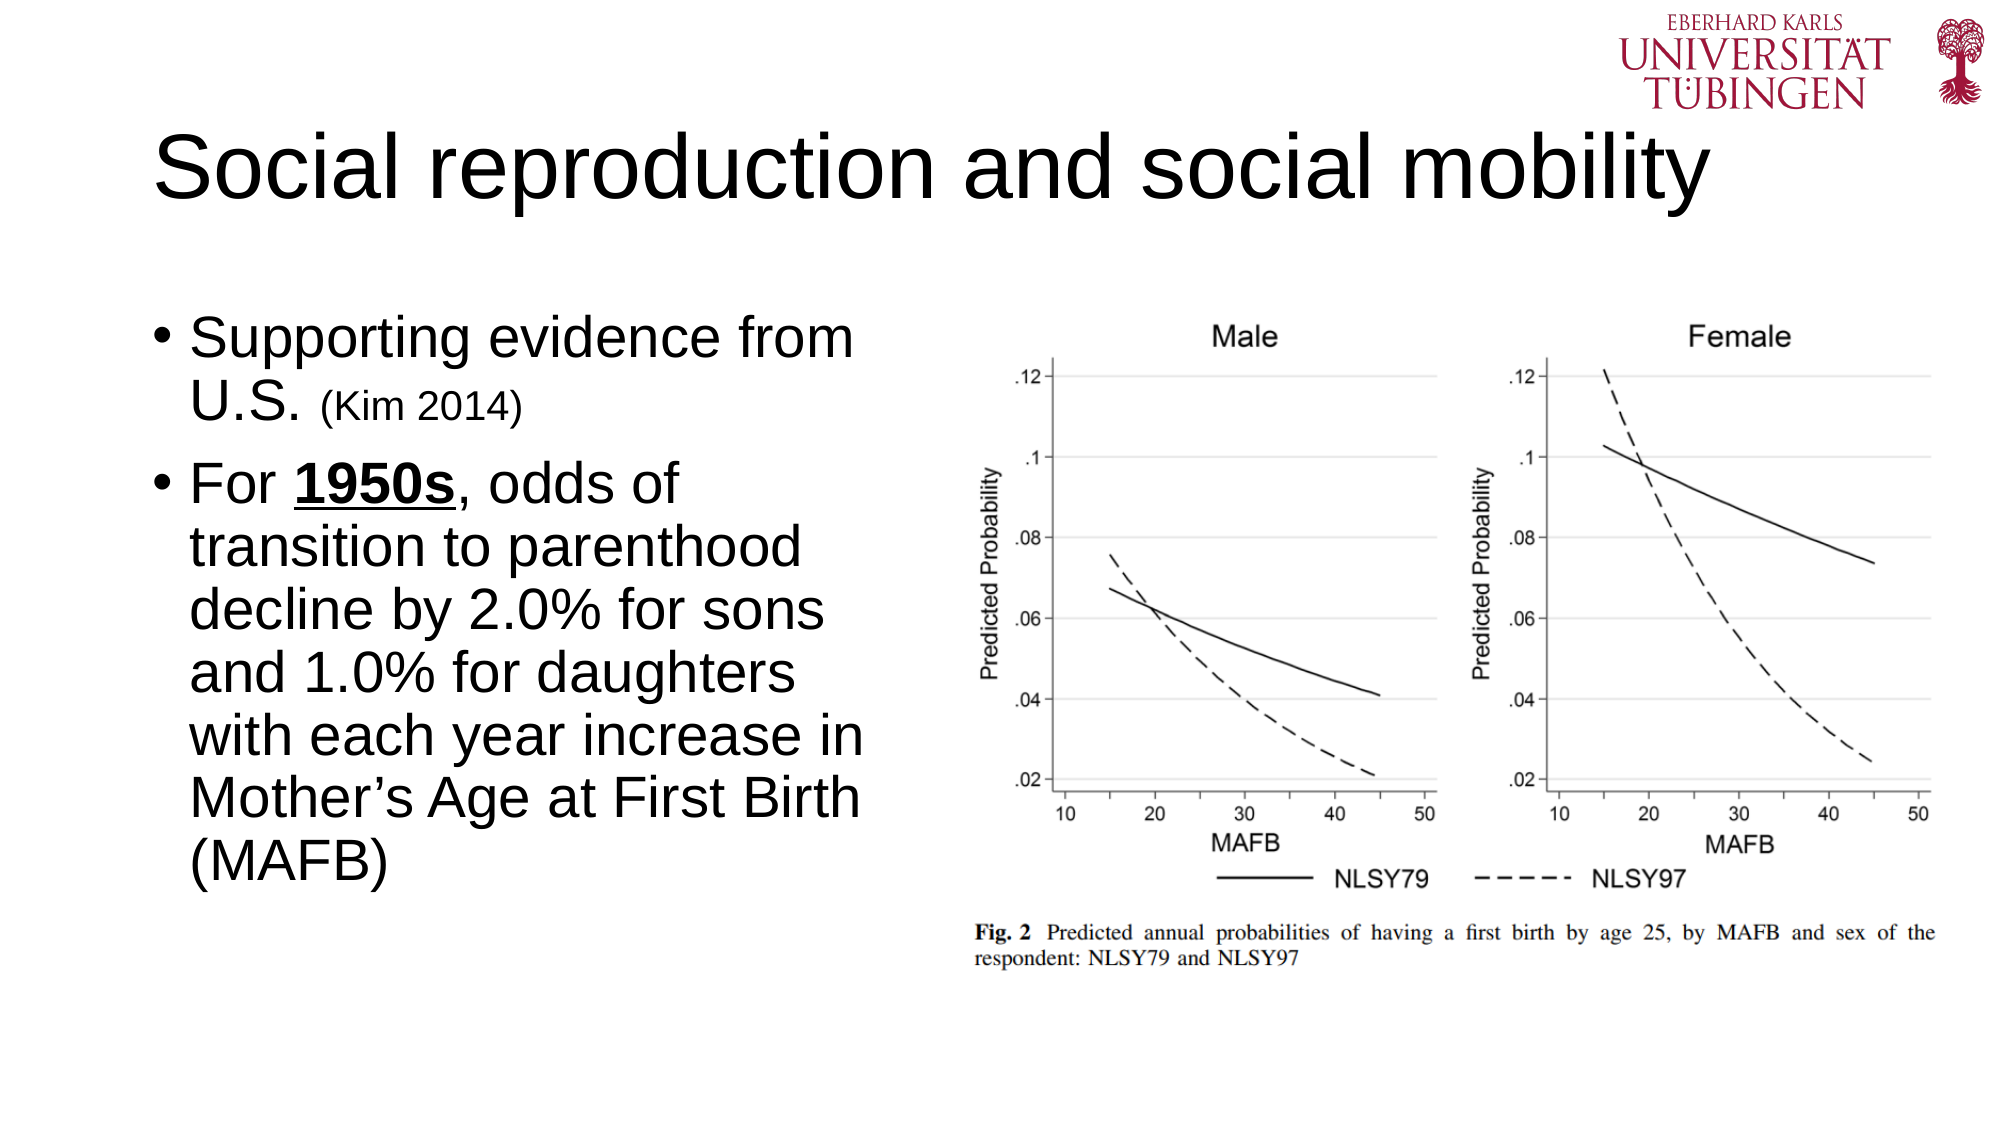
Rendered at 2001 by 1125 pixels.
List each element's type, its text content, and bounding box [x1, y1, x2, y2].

picture [1611, 0, 1989, 121]
title Social reproduction and social mobility [137, 59, 1863, 278]
list Supporting evidence from U.S. (Kim 2014) For 1950s, odds of transition to parenthood decline by 2.0% for sons and 1.0% for daughters with each year increase in Mother’s Age at First Birth (MAFB) [137, 299, 900, 1014]
picture [947, 299, 1989, 979]
